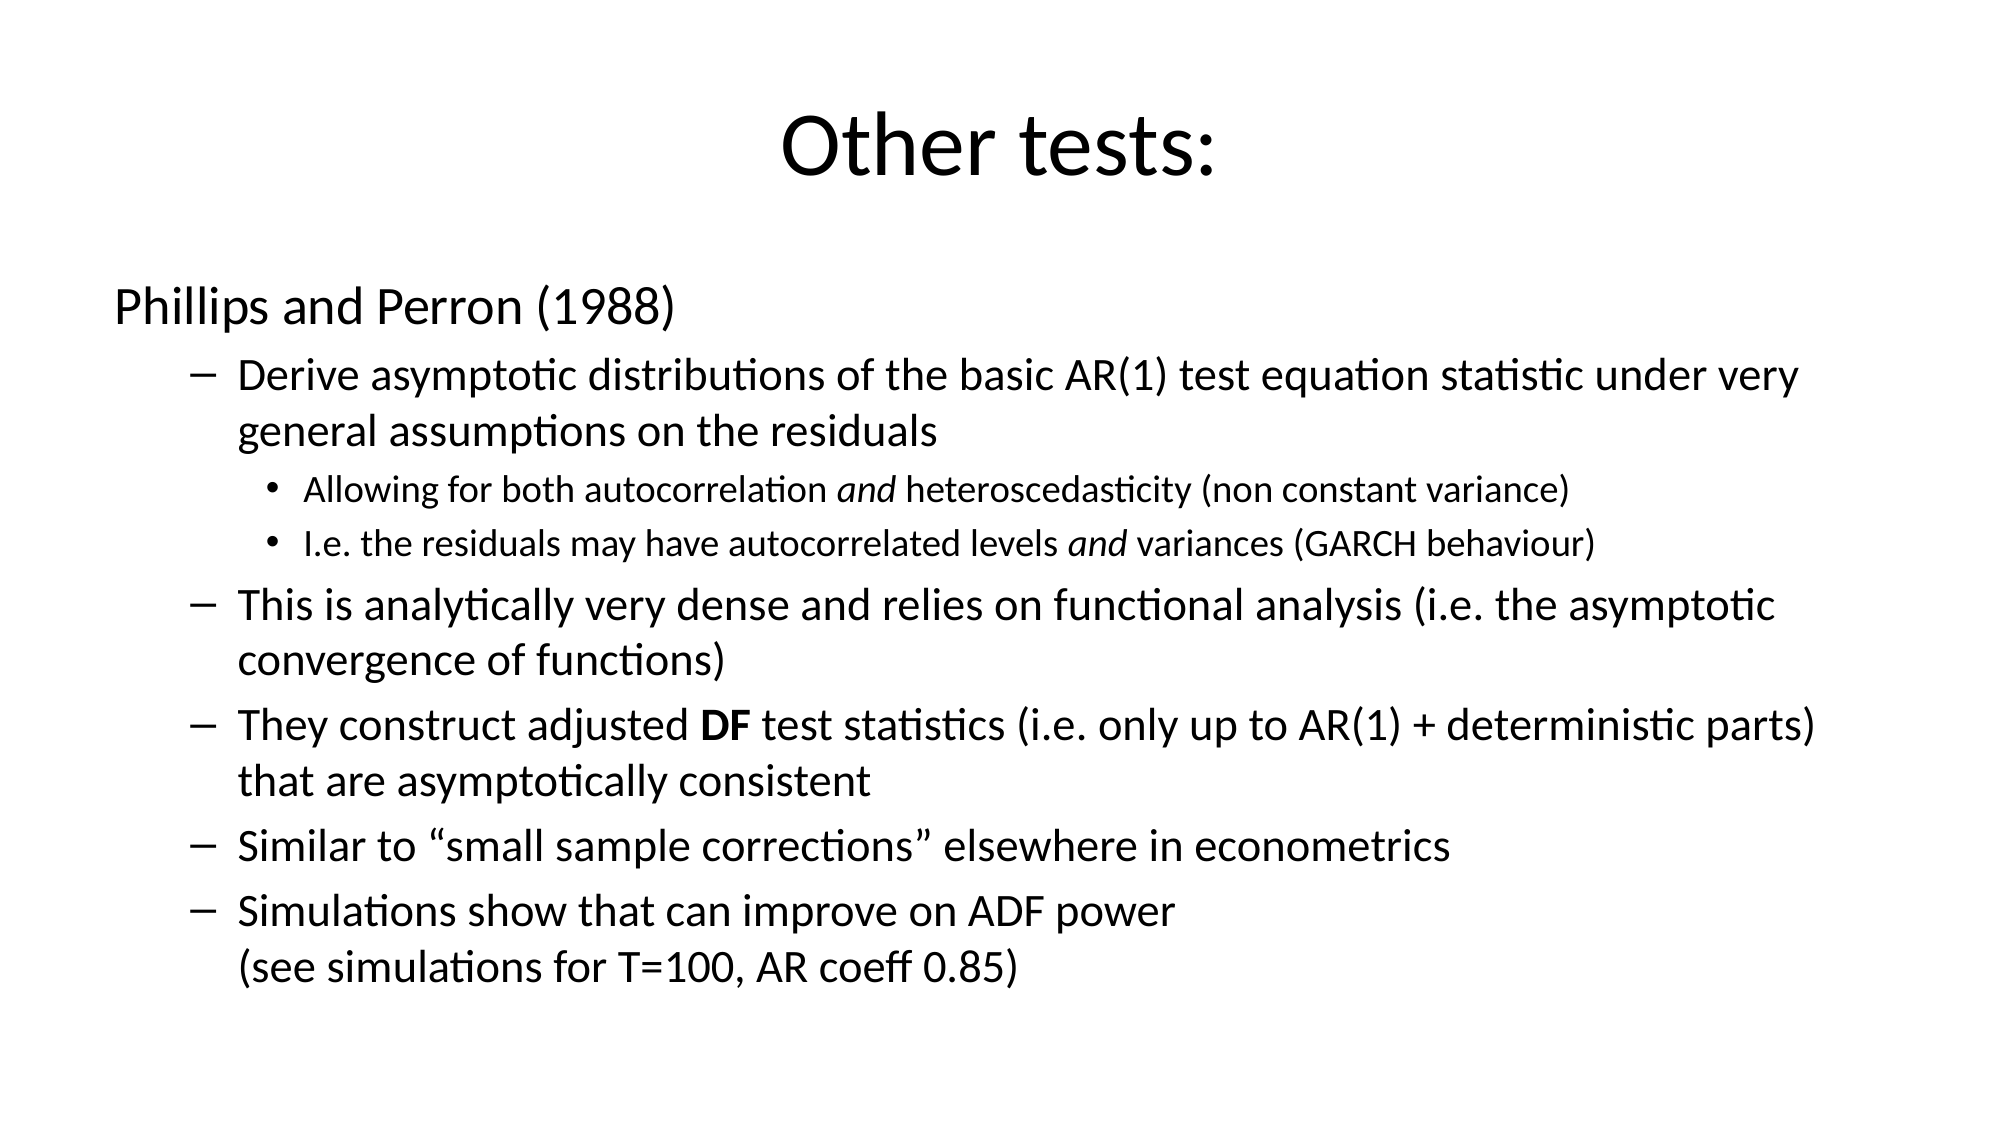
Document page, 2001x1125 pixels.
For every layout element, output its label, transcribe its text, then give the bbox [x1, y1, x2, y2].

list Phillips and Perron (1988) Derive asymptotic distributions of the basic AR(1) test equation statistic under very general assumptions on the residuals Allowing for both autocorrelation and heteroscedasticity (non constant variance) I.e. the residuals may have autocorrelated levels and variances (GARCH behaviour) This is analytically very dense and relies on functional analysis (i.e. the asymptotic convergence of functions) They construct adjusted DF test statistics (i.e. only up to AR(1) + deterministic parts) that are asymptotically consistent Similar to “small sample corrections” elsewhere in econometrics Simulations show that can improve on ADF power (see simulations for T=100, AR coeff 0.85) [99, 262, 1900, 1005]
title Other tests: [99, 45, 1900, 233]
